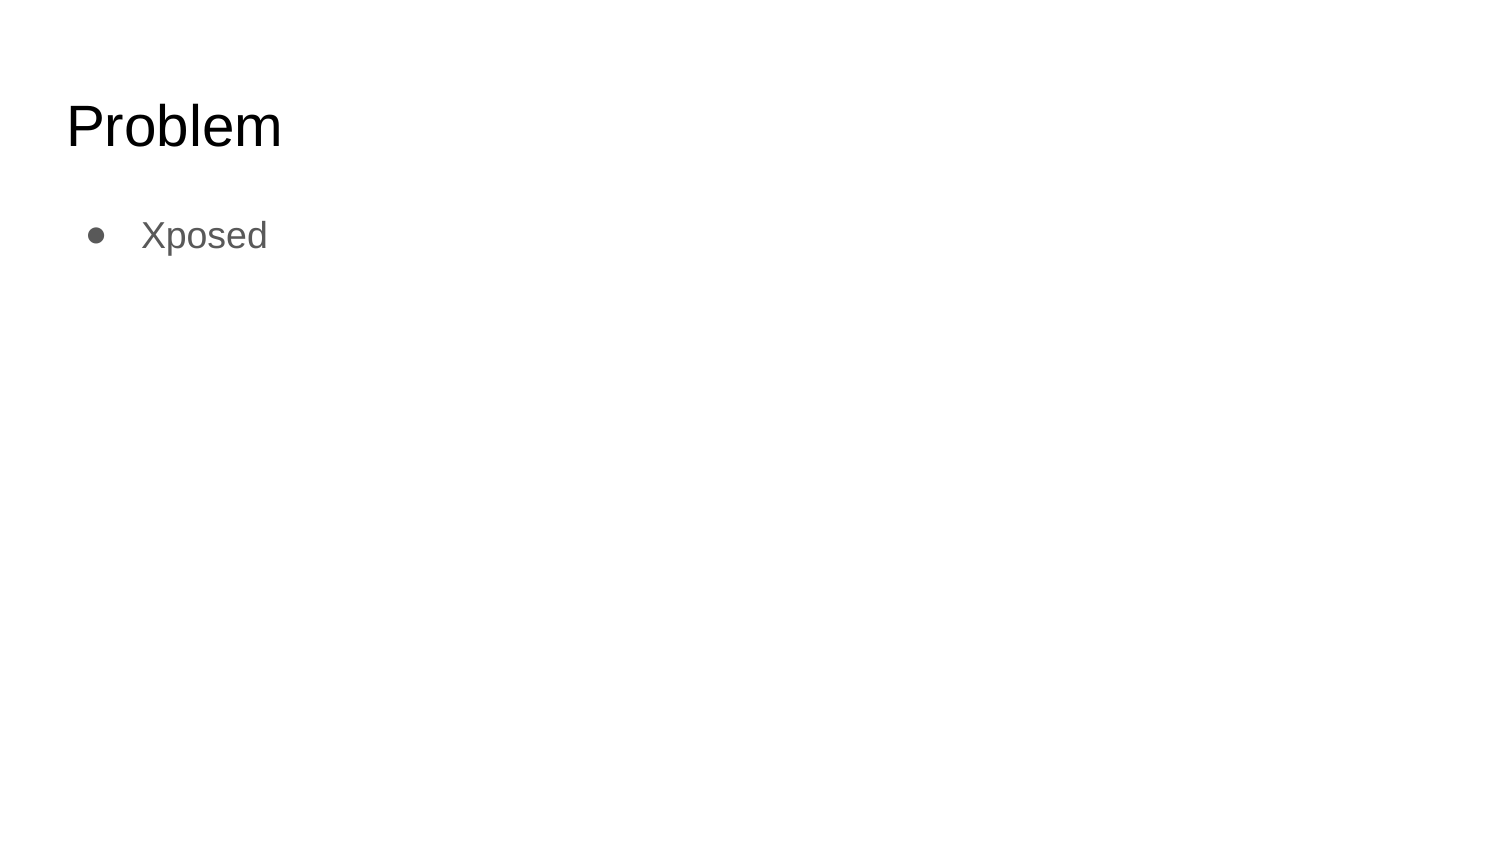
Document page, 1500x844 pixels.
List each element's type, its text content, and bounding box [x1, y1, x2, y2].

list Xposed [51, 189, 1449, 750]
title Problem [51, 72, 1449, 167]
